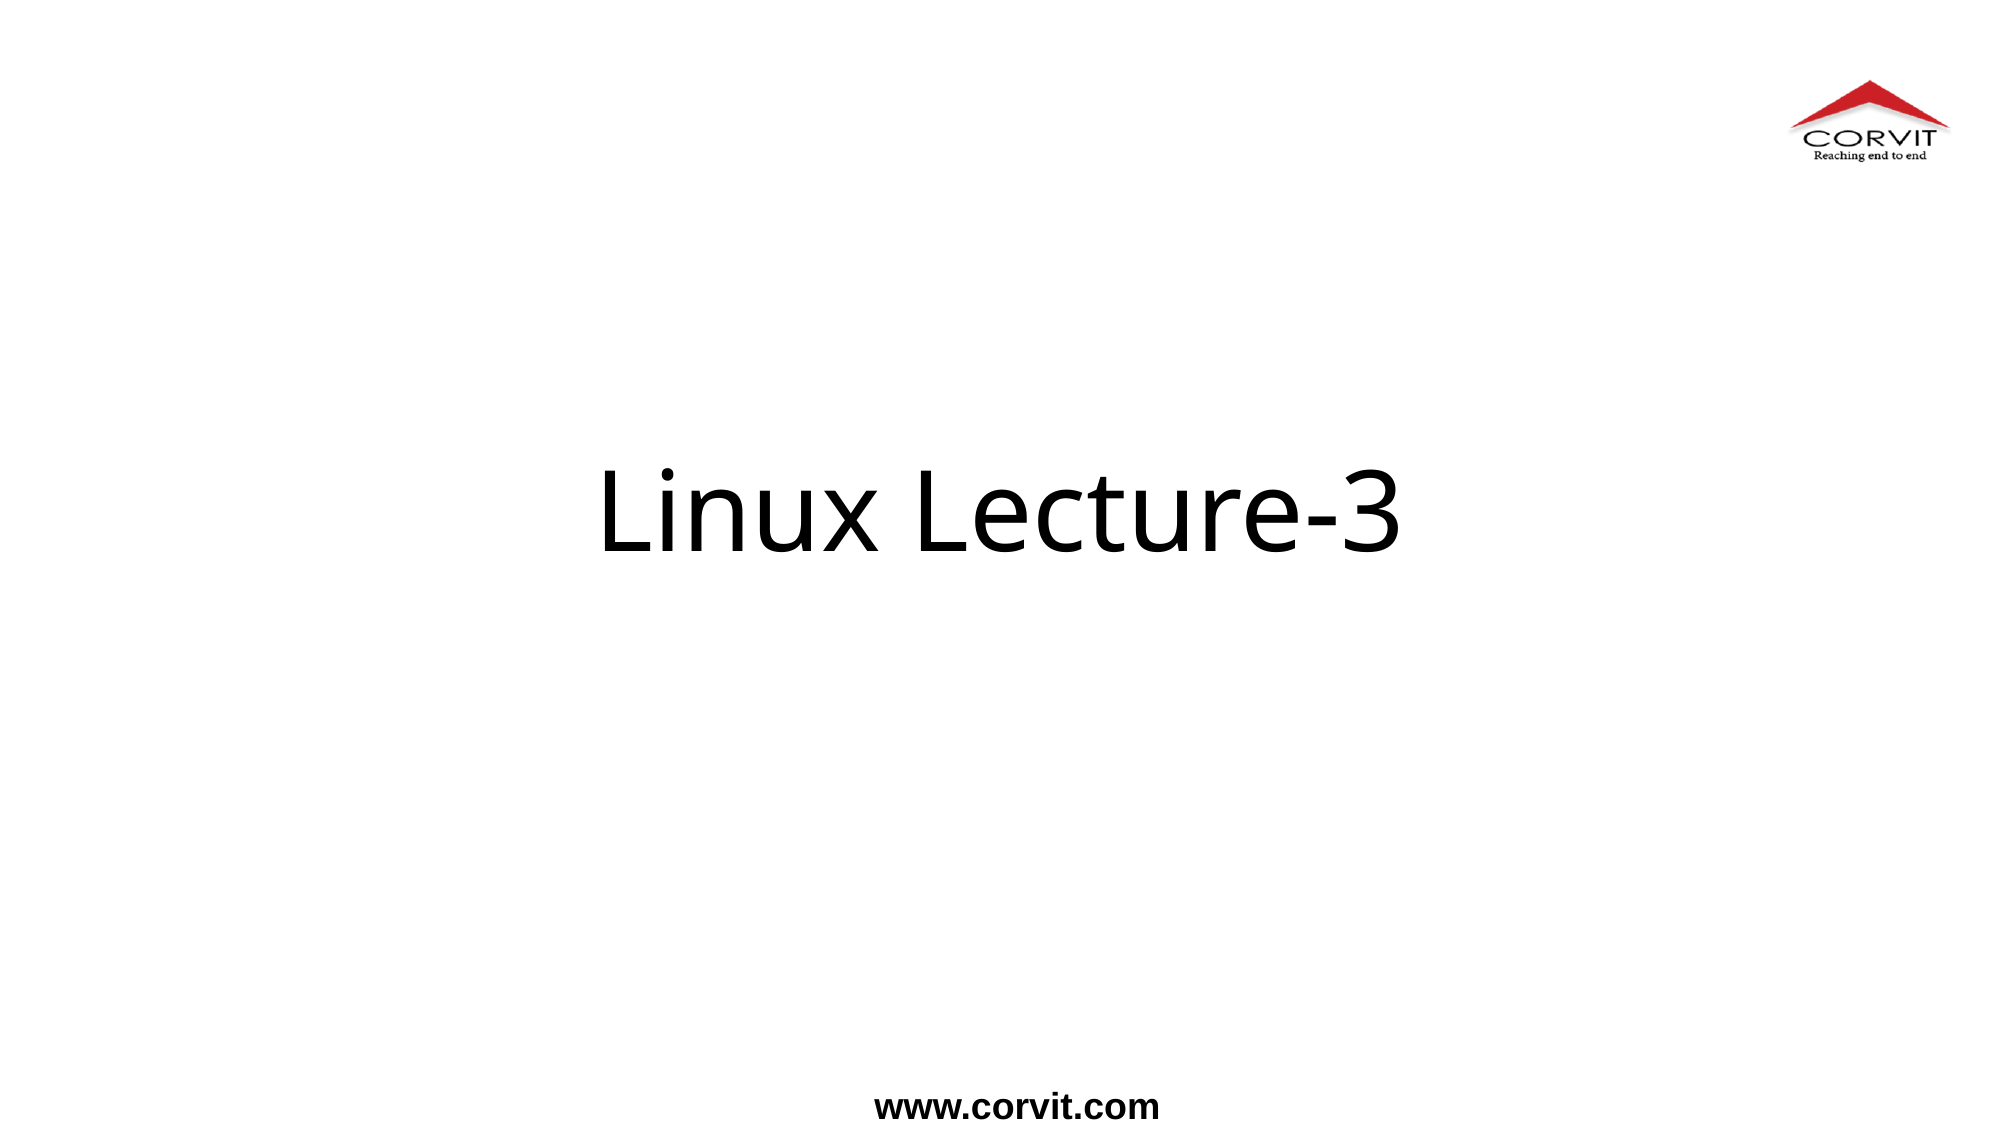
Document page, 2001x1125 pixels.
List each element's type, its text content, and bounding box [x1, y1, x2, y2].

title Linux Lecture-3 [249, 184, 1750, 576]
picture [1785, 77, 1953, 167]
text_box www.corvit.com [34, 1074, 2000, 1125]
